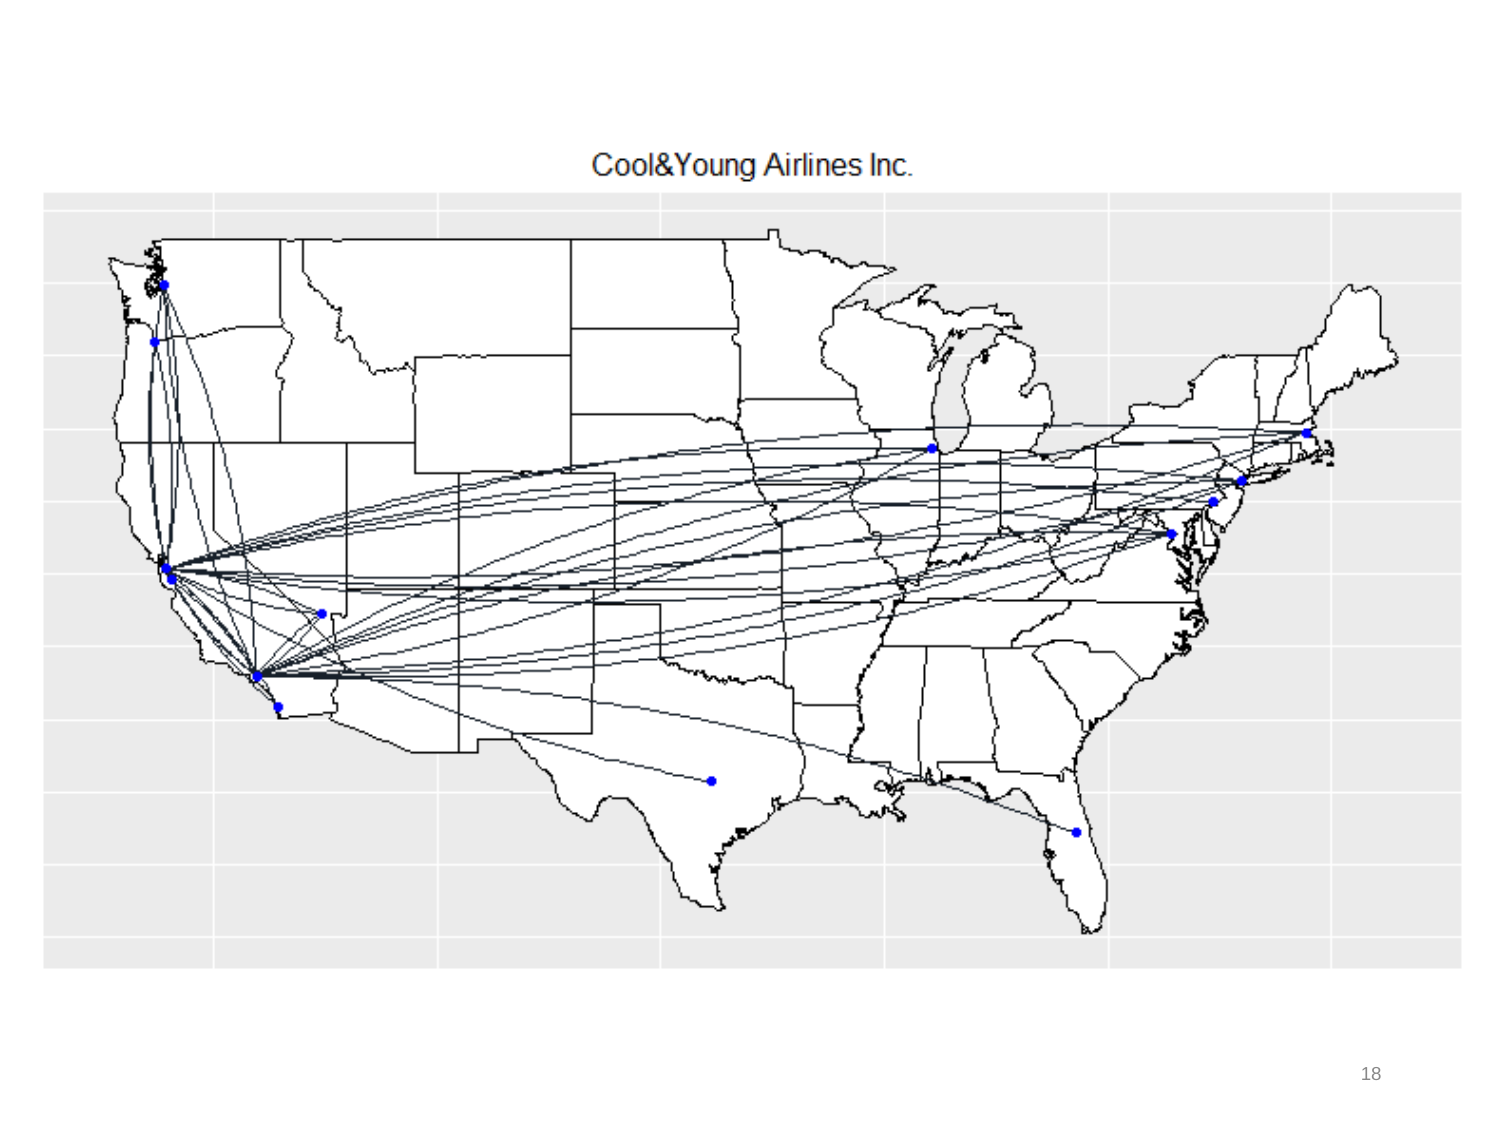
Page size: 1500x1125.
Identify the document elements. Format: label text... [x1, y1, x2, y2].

slide_number ‹#› [1059, 1051, 1397, 1103]
picture [24, 83, 1477, 1043]
